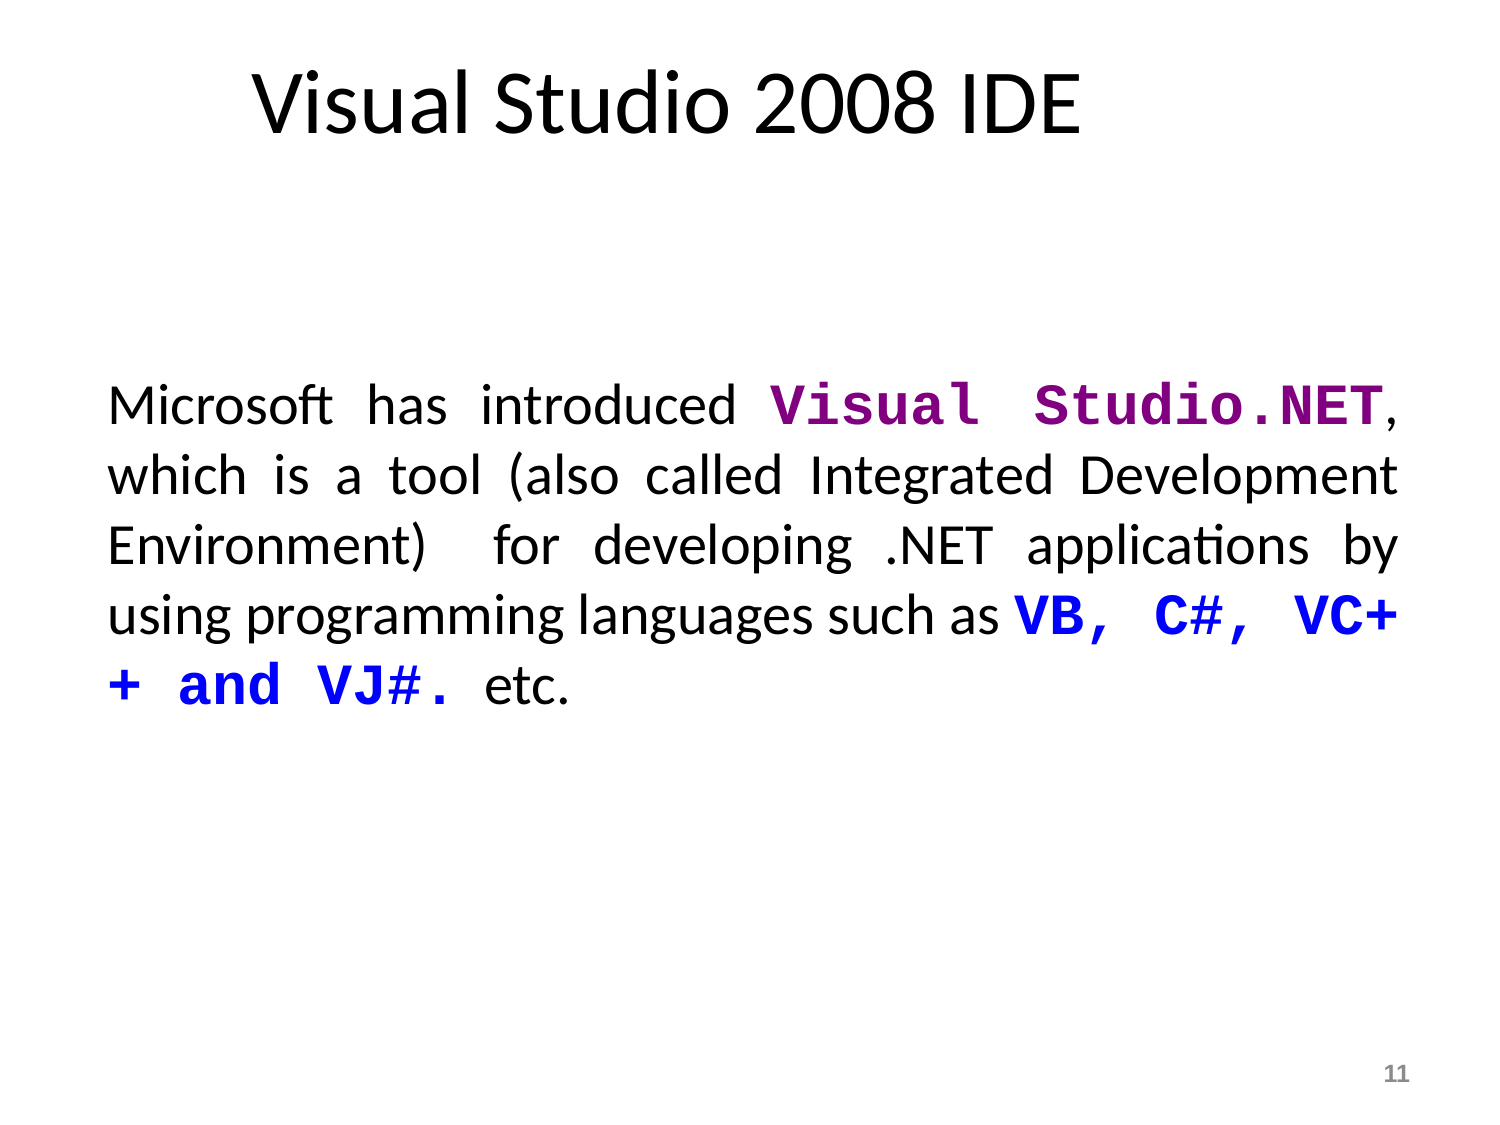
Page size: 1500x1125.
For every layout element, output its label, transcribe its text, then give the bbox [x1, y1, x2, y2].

slide_number 11 [1074, 1042, 1425, 1103]
list Microsoft has introduced Visual Studio.NET, which is a tool (also called Integrated Development Environment) for developing .NET applications by using programming languages such as VB, C#, VC++ and VJ#. etc. [36, 216, 1415, 1068]
title Visual Studio 2008 IDE [11, 20, 1325, 173]
